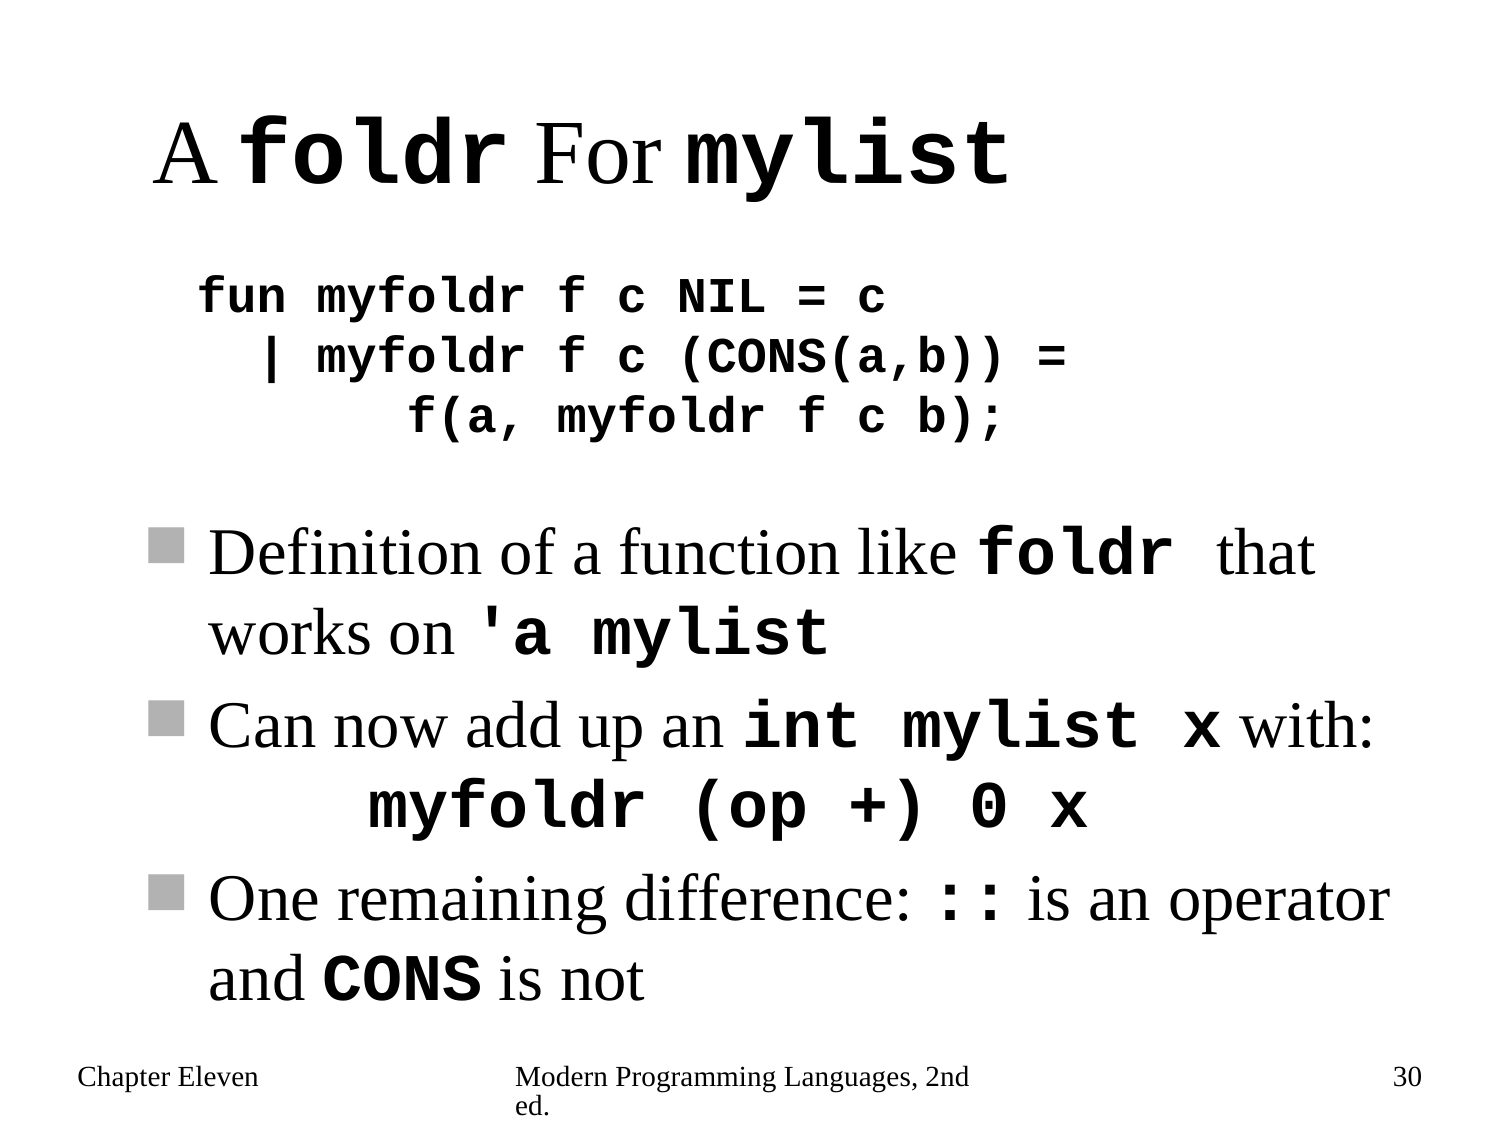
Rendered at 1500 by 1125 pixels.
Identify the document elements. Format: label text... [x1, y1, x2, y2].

slide_number Chapter Eleven [62, 1036, 401, 1113]
footer Modern Programming Languages, 2nd ed. [499, 1036, 1001, 1113]
list Definition of a function like foldr that works on 'a mylist Can now add up an int mylist x with: myfoldr (op +) 0 x One remaining difference: :: is an operator and CONS is not [137, 499, 1413, 1038]
title A foldr For mylist [137, 56, 1413, 238]
text_box fun myfoldr f c NIL = c | myfoldr f c (CONS(a,b)) = f(a, myfoldr f c b); [181, 255, 1112, 450]
slide_number 30 [1124, 1036, 1438, 1113]
